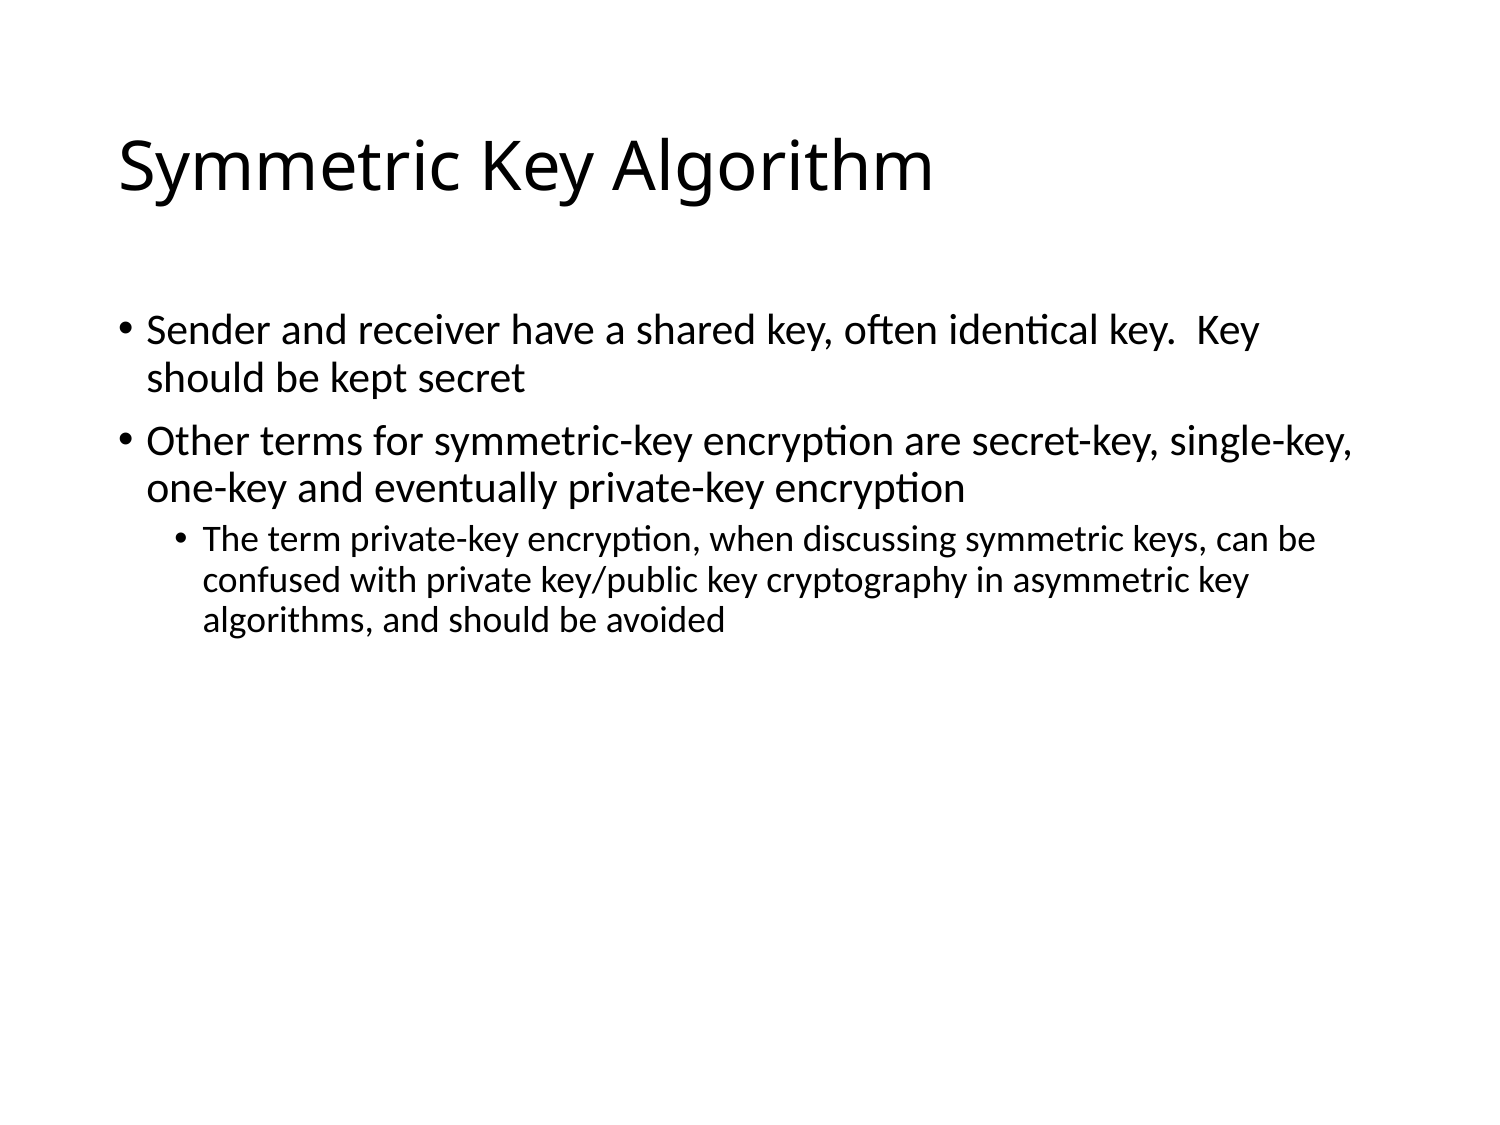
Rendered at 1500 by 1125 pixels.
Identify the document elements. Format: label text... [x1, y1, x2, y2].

title Symmetric Key Algorithm [103, 59, 1397, 278]
list Sender and receiver have a shared key, often identical key. Key should be kept secret Other terms for symmetric-key encryption are secret-key, single-key, one-key and eventually private-key encryption The term private-key encryption, when discussing symmetric keys, can be confused with private key/public key cryptography in asymmetric key algorithms, and should be avoided [103, 299, 1397, 1014]
